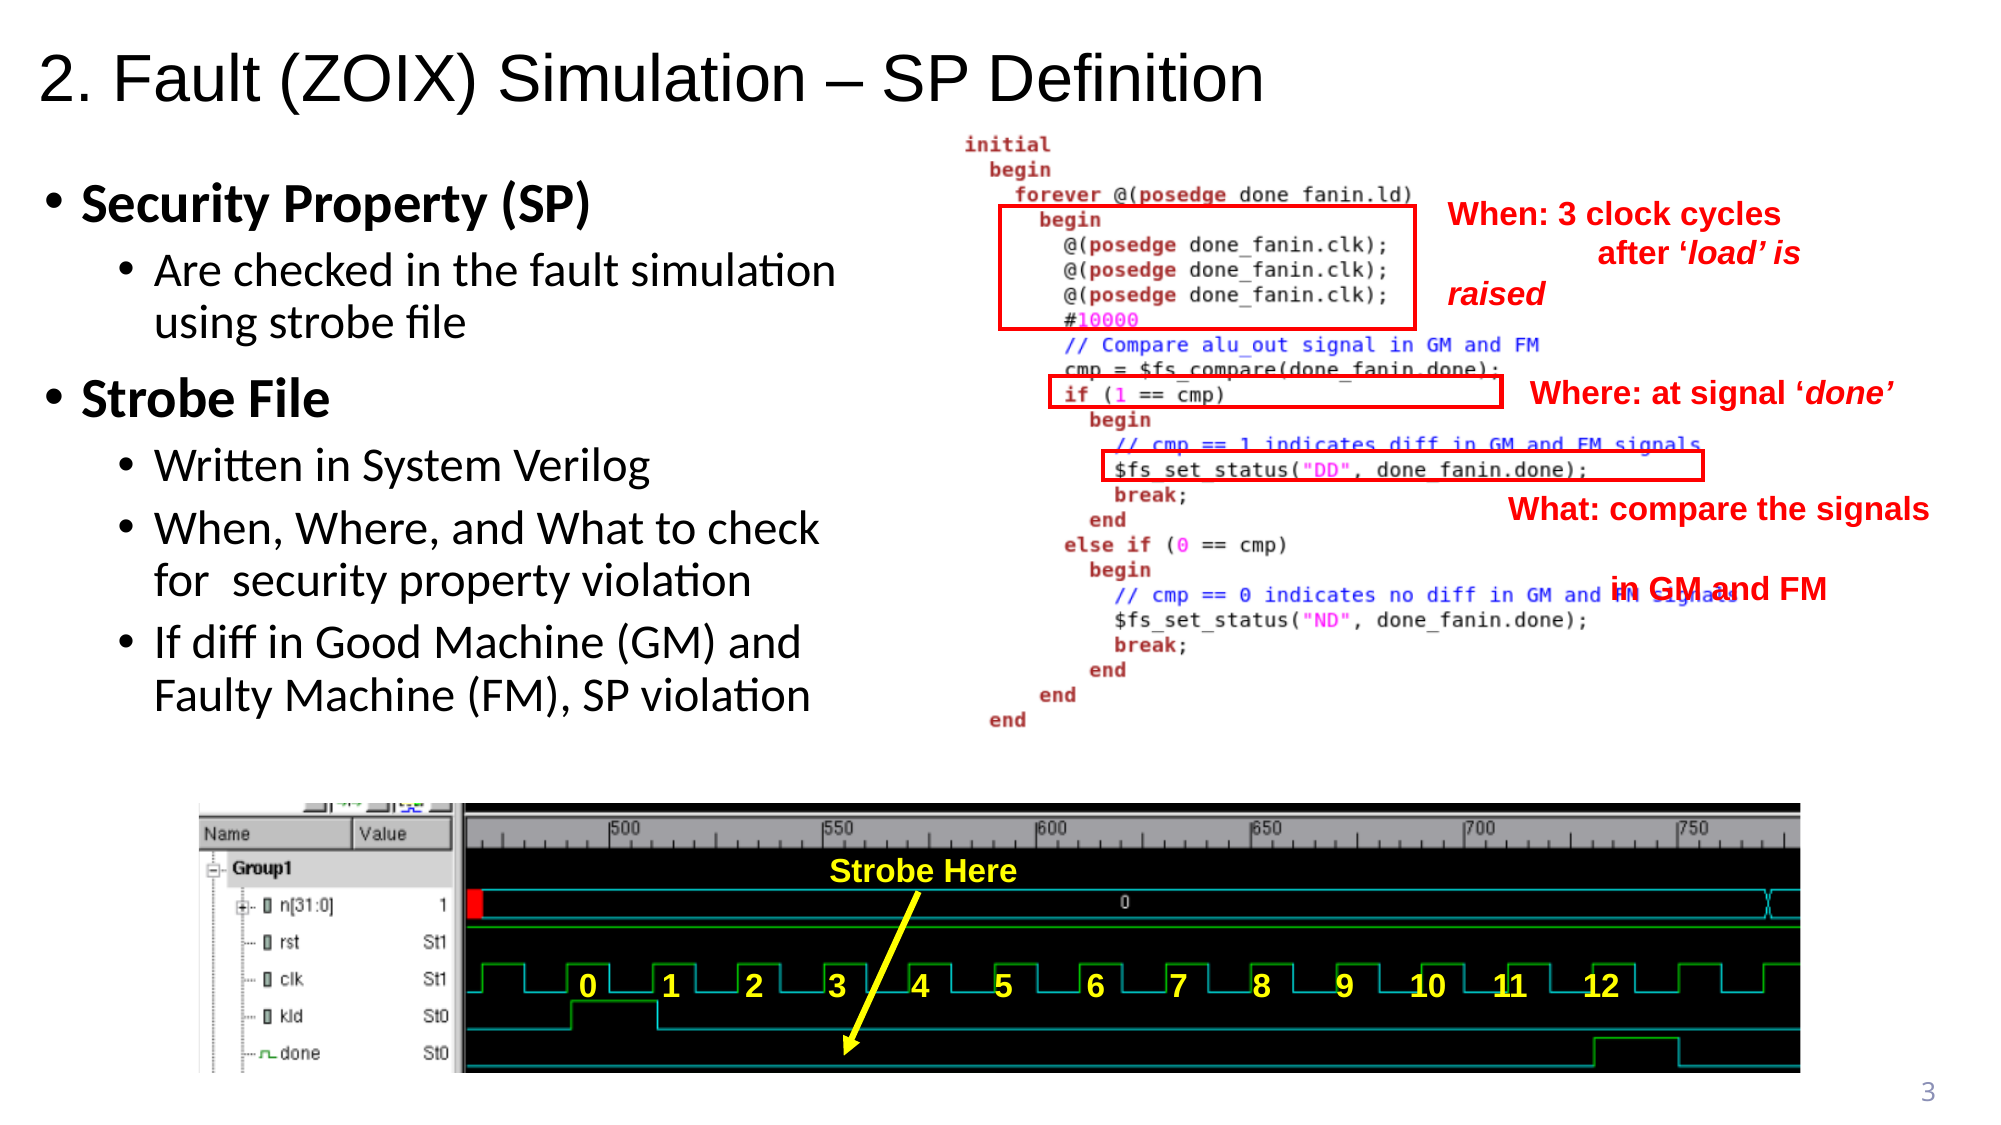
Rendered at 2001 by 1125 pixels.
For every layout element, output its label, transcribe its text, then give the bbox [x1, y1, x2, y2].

title 2. Fault (ZOIX) Simulation – SP Definition [0, 13, 1704, 130]
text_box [198, 803, 1801, 1073]
list Security Property (SP) Are checked in the fault simulation using strobe file Strobe File Written in System Verilog When, Where, and What to check for security property violation If diff in Good Machine (GM) and Faulty Machine (FM), SP violation [29, 165, 893, 734]
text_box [959, 129, 1945, 730]
slide_number 3 [1912, 767, 1945, 1125]
